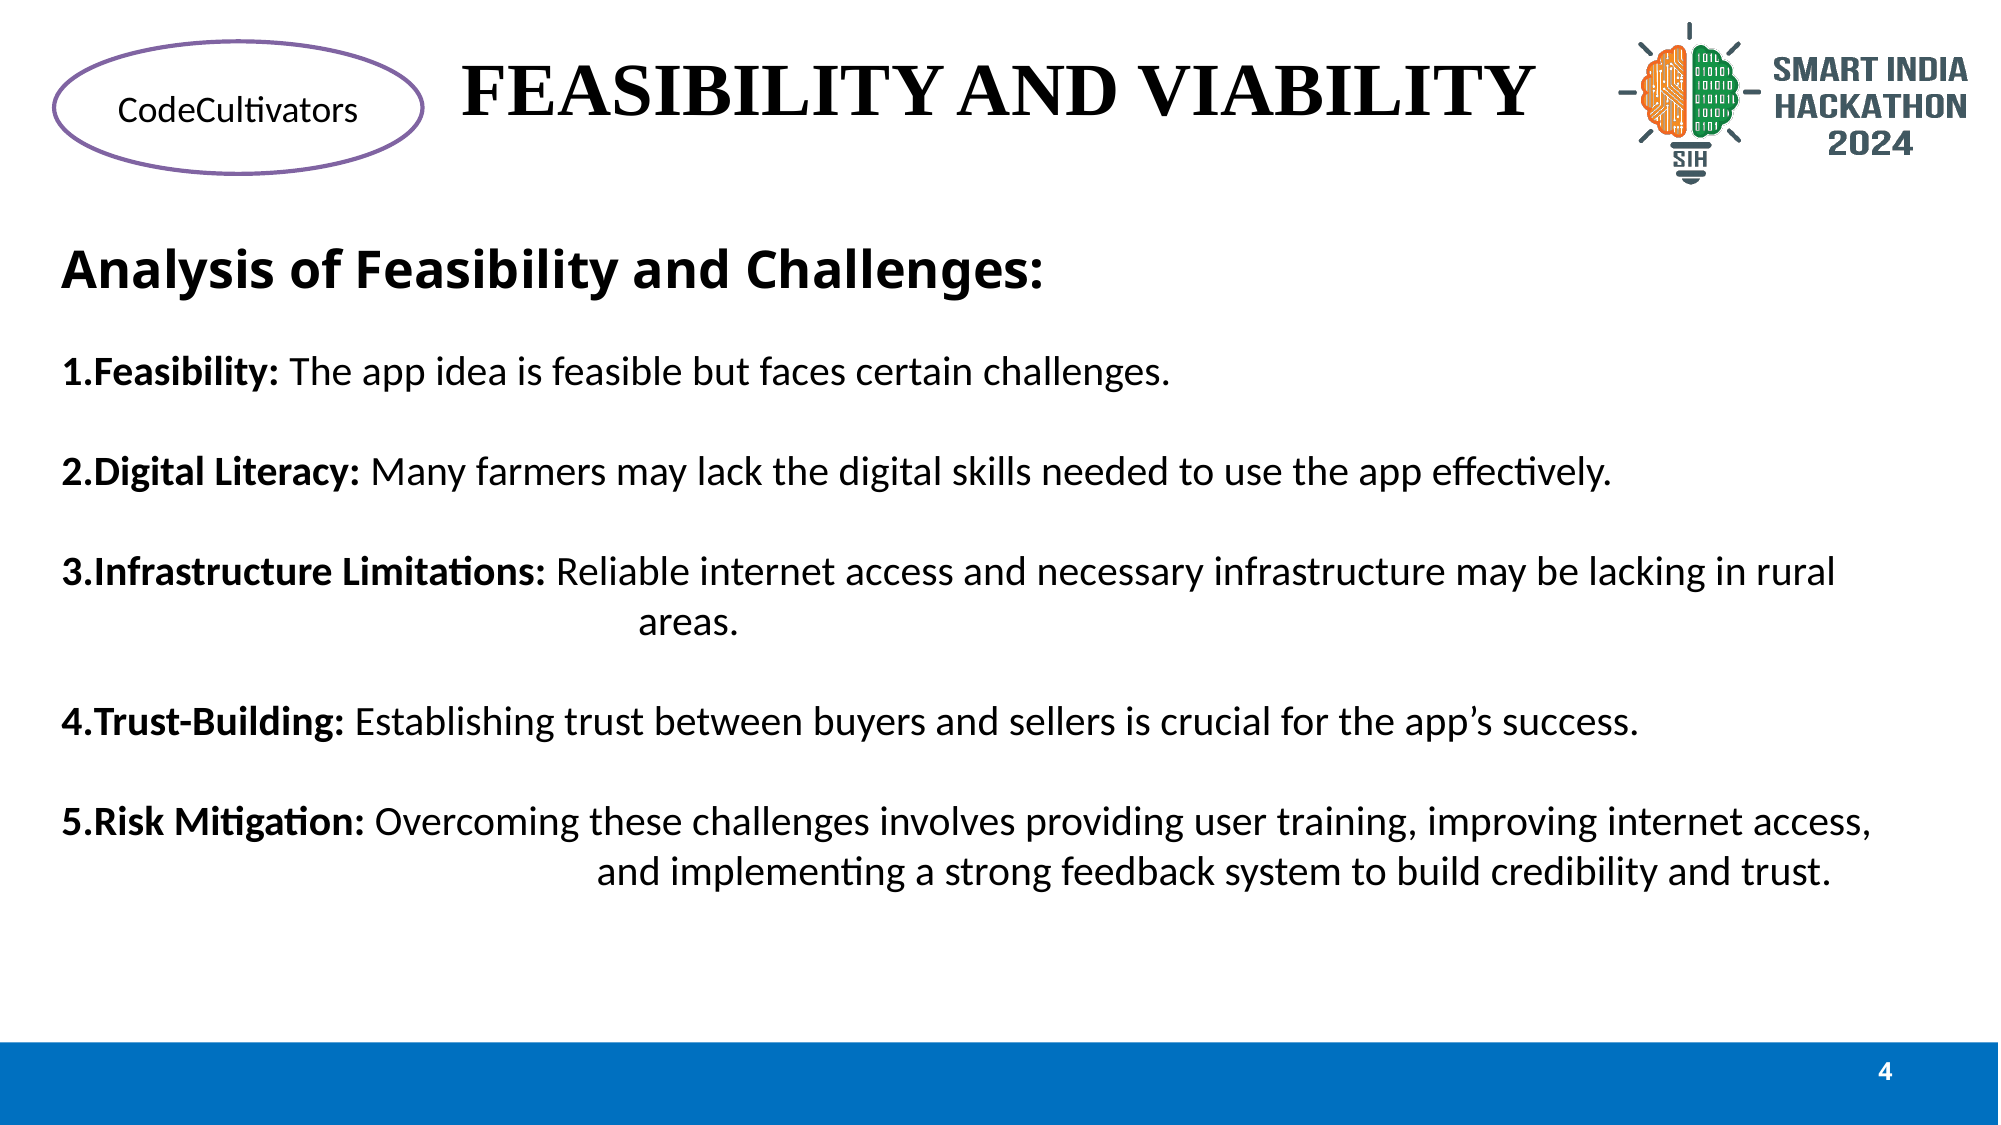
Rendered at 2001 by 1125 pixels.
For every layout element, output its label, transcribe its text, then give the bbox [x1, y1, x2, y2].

text_box CodeCultivators [54, 41, 423, 174]
text_box [0, 1042, 1998, 1125]
picture [1607, 13, 1977, 202]
title FEASIBILITY AND VIABILITY [99, 0, 1901, 181]
slide_number 4 [1868, 1050, 1901, 1096]
text_box Analysis of Feasibility and Challenges: Feasibility: The app idea is feasible but faces certain challenges. Digital Literacy: Many farmers may lack the digital skills needed to use the app effectively. Infrastructure Limitations: Reliable internet access and necessary infrastructure may be lacking in rural areas. Trust-Building: Establishing trust between buyers and sellers is crucial for the app’s success. Risk Mitigation: Overcoming these challenges involves providing user training, improving internet access, and implementing a strong feedback system to build credibility and trust. [54, 228, 1942, 902]
